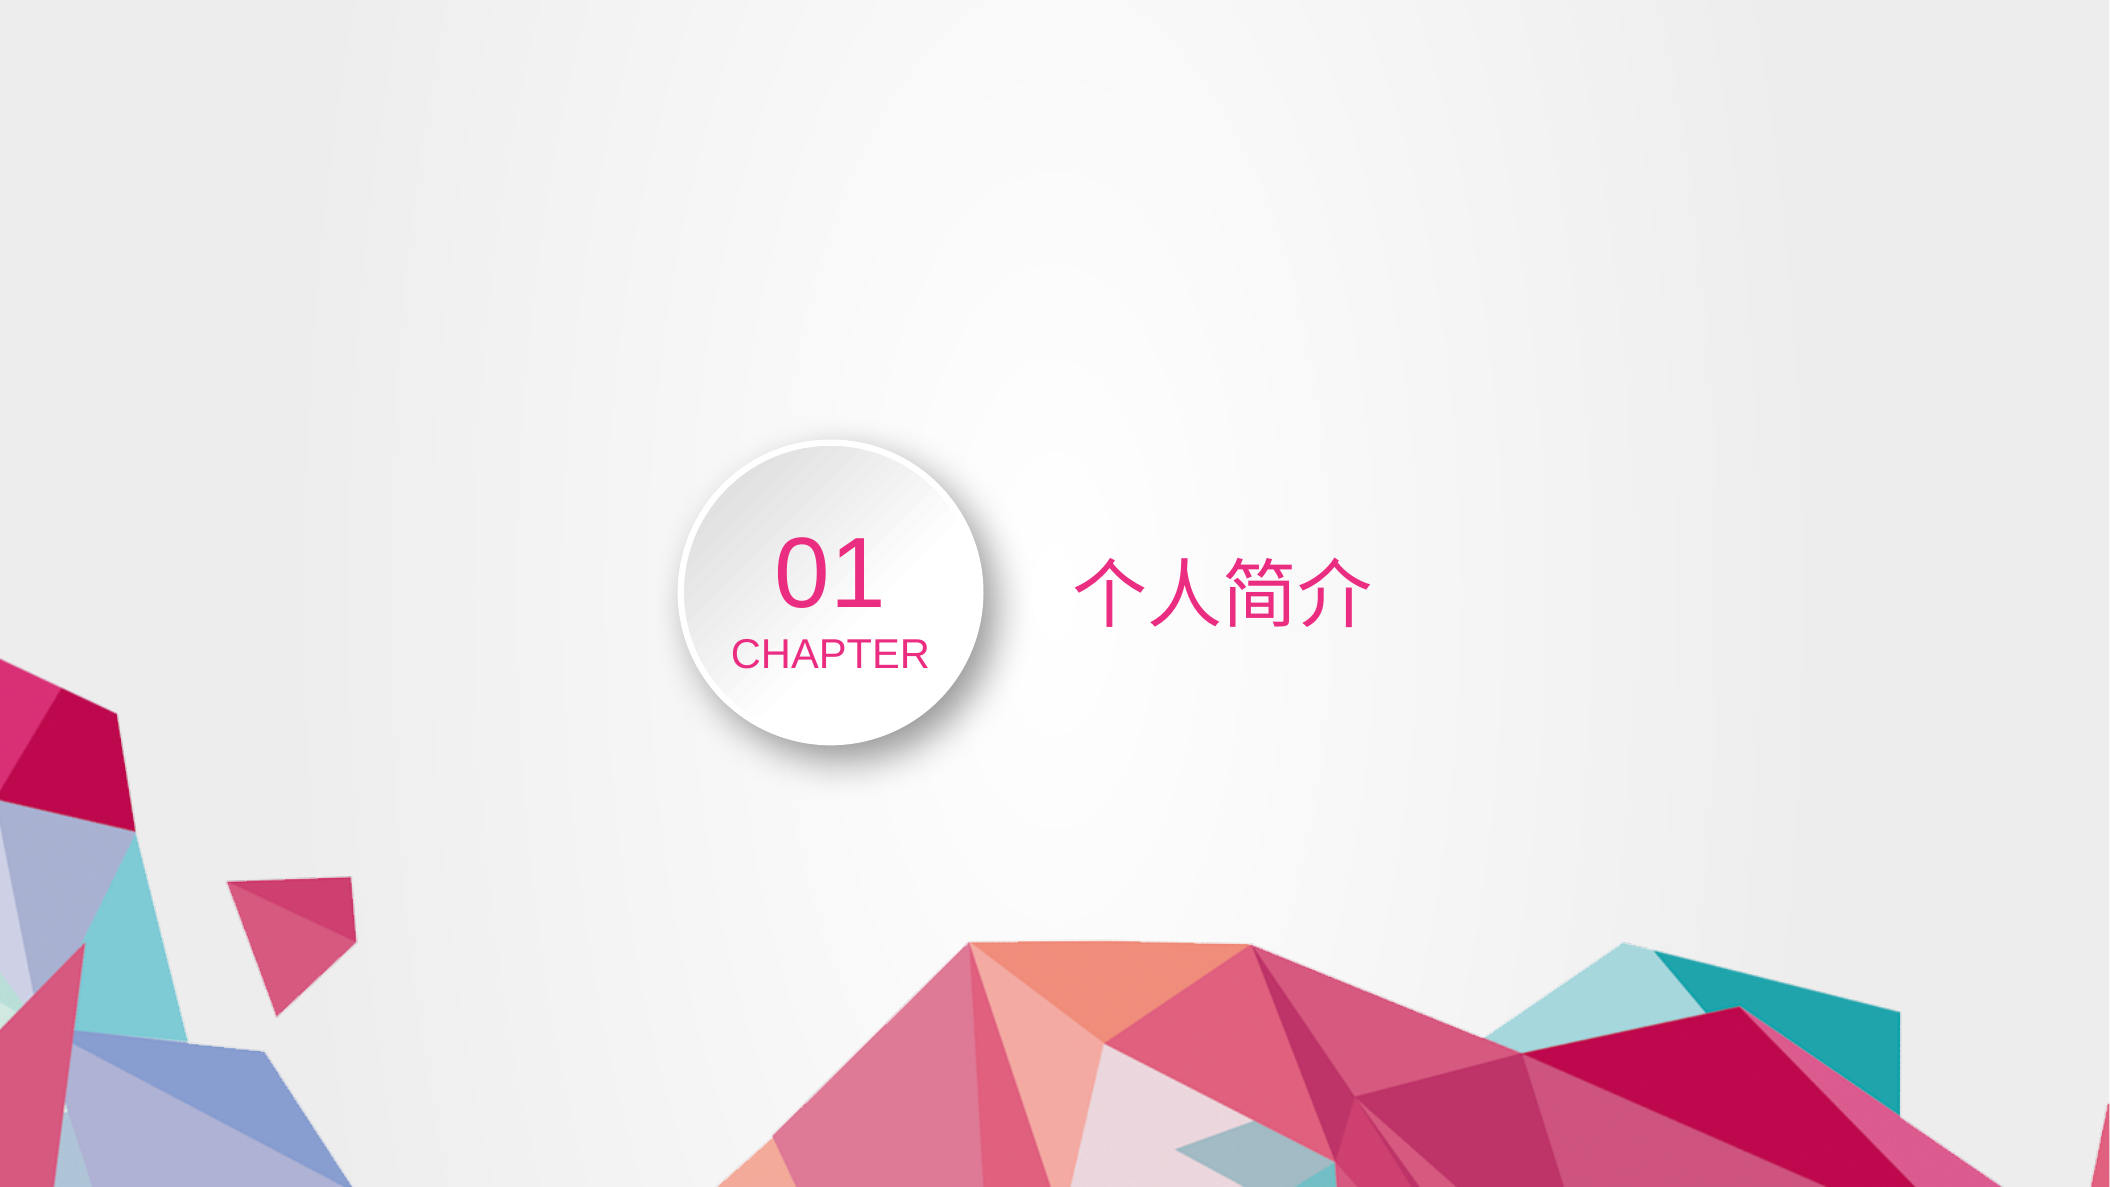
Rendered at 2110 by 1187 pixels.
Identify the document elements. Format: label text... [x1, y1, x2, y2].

picture [0, 0, 2110, 1187]
text_box 01 CHAPTER [706, 507, 955, 640]
text_box [679, 441, 982, 640]
text_box 个人简介 [1072, 546, 1705, 637]
